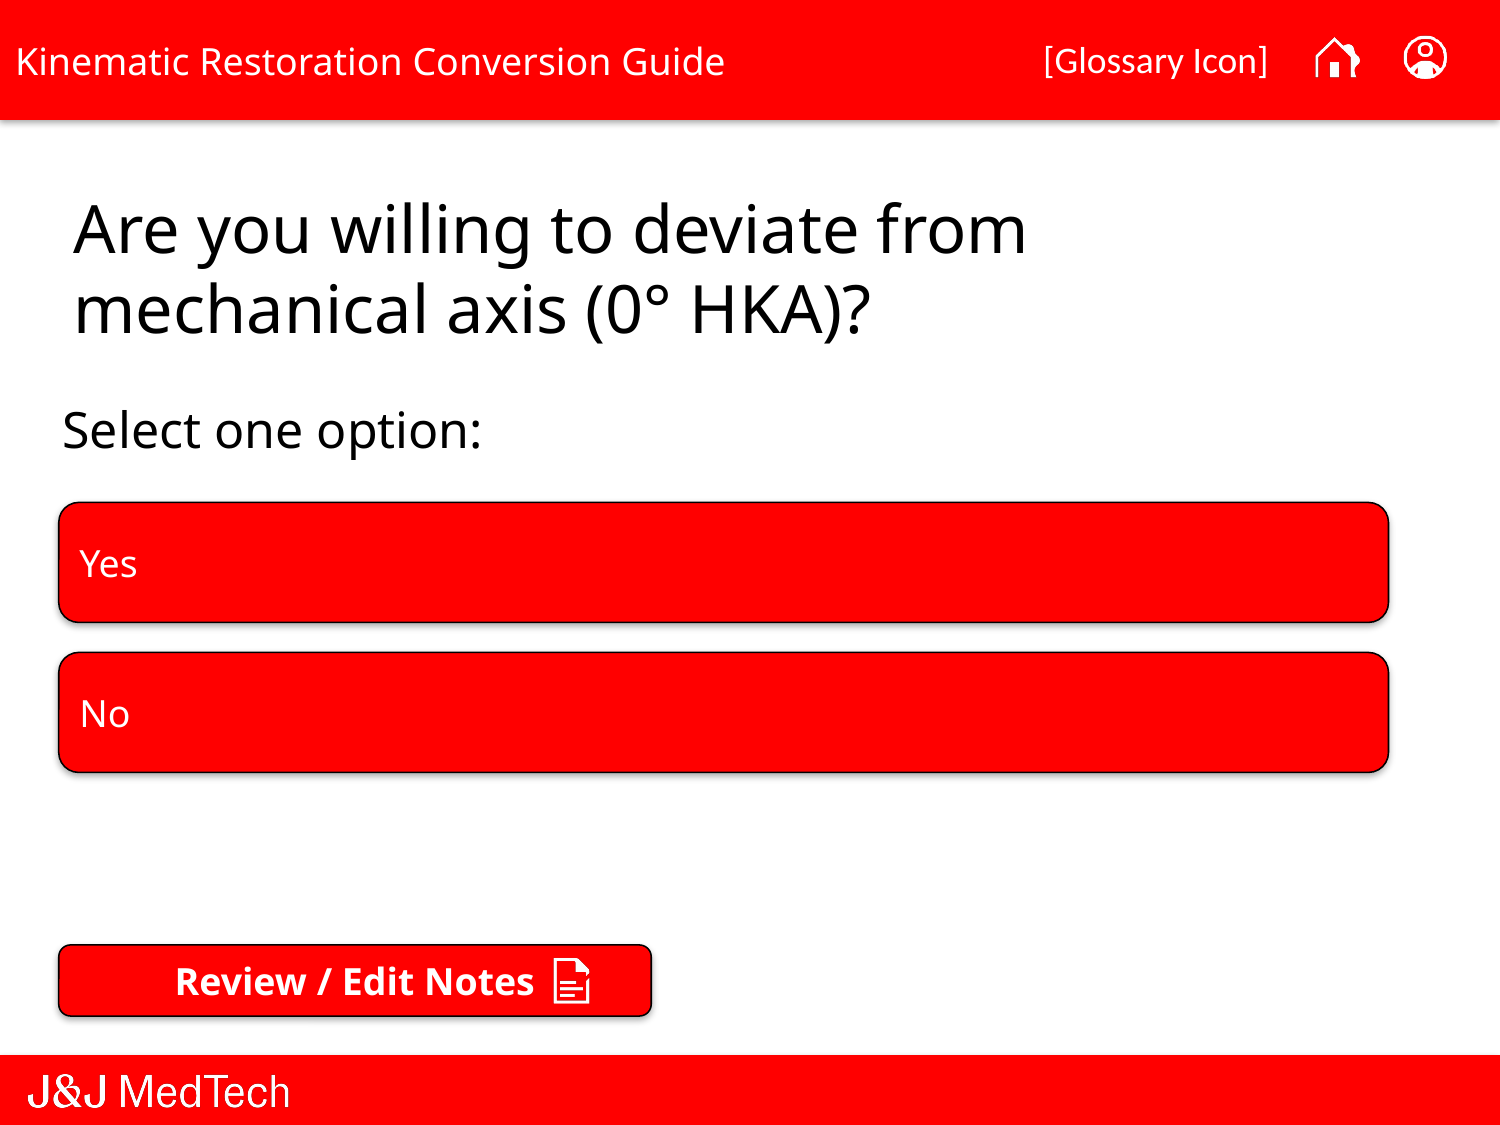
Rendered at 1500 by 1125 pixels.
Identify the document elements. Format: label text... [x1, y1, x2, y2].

text_box Yes [57, 501, 1390, 624]
picture [26, 1073, 290, 1109]
text_box [Glossary Icon] [1028, 29, 1284, 89]
text_box Are you willing to deviate from mechanical axis (0° HKA)? [58, 179, 1363, 355]
text_box No [57, 651, 1390, 774]
picture [1312, 32, 1363, 82]
picture [1400, 32, 1450, 82]
text_box Select one option: [47, 391, 499, 467]
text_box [58, 944, 652, 1017]
